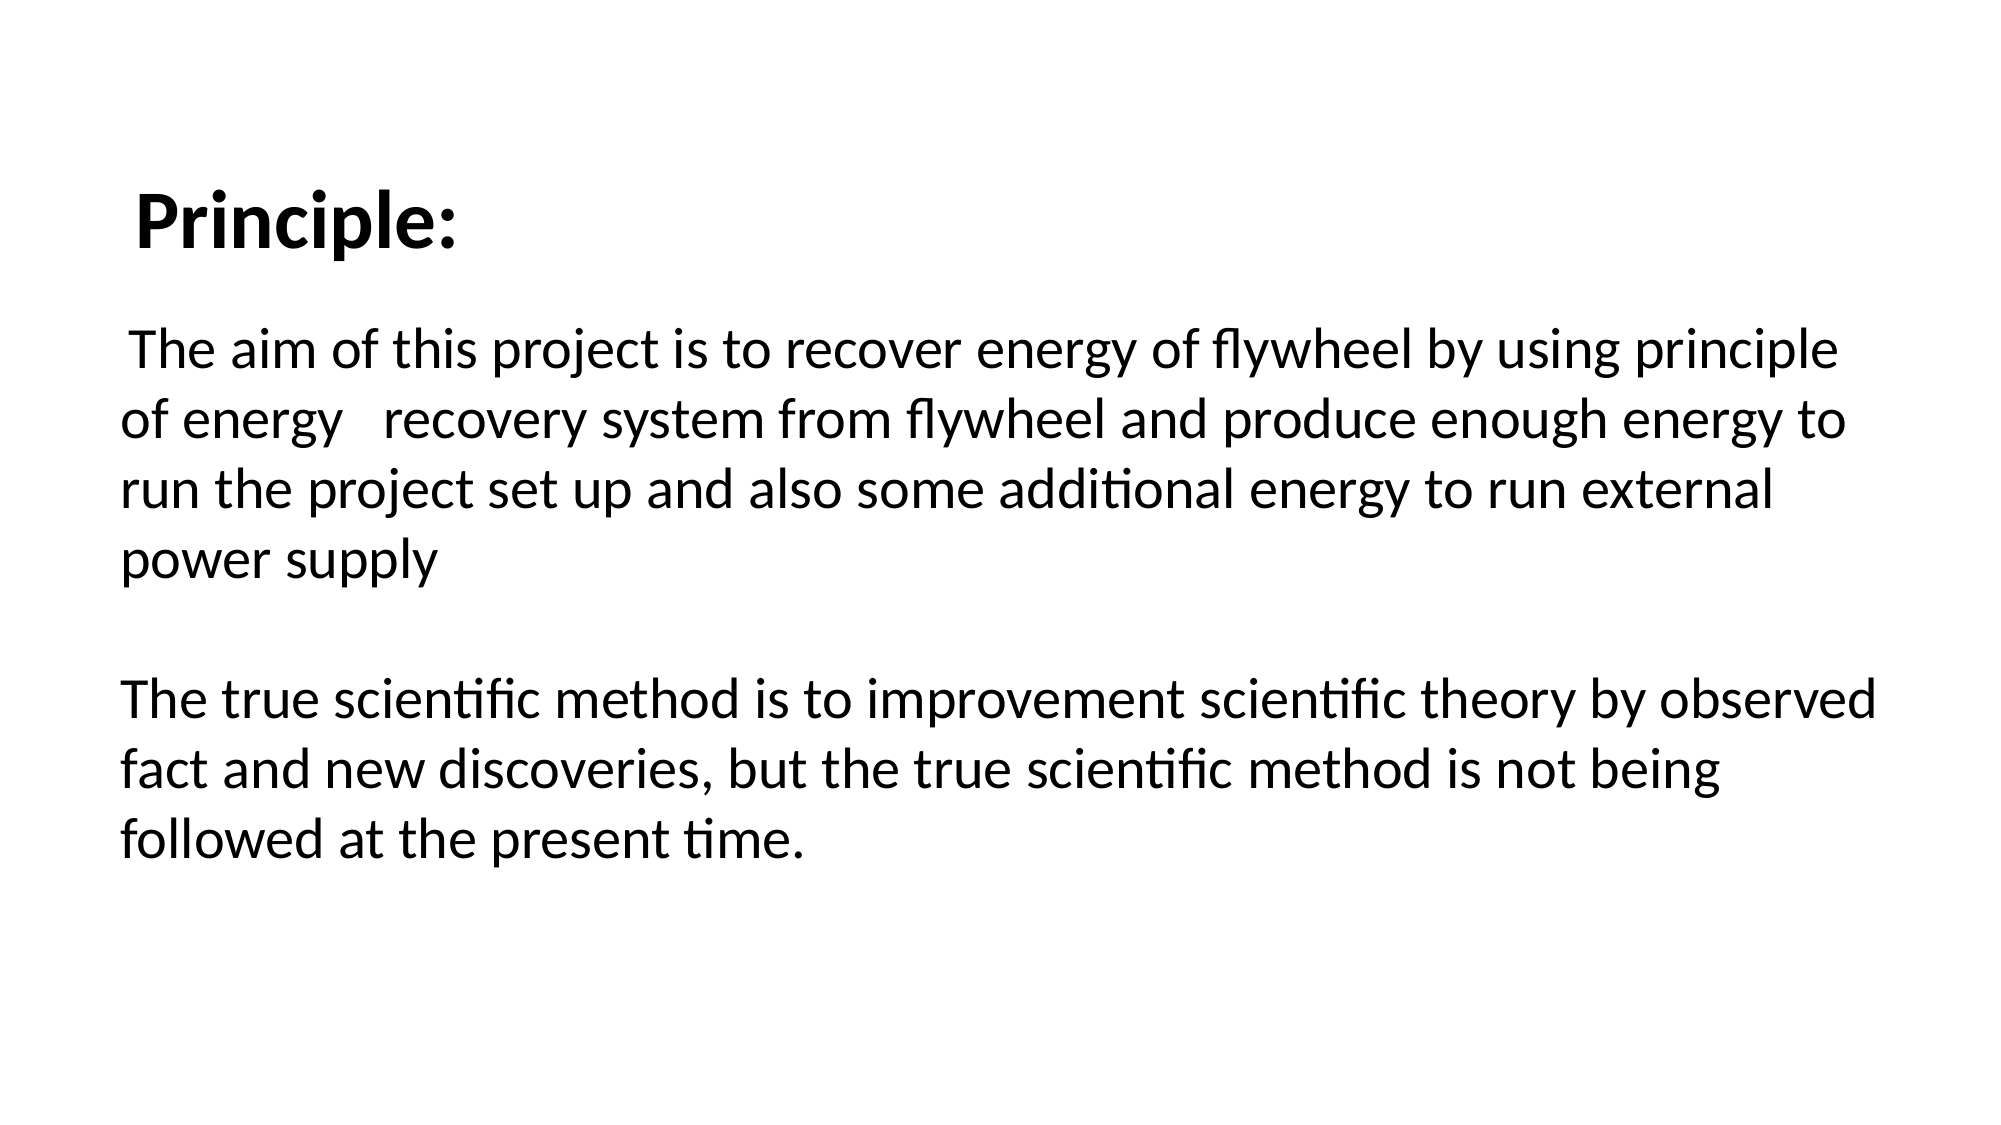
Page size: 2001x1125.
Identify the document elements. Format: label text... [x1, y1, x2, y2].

text_box Principle: The aim of this project is to recover energy of flywheel by using principle of energy recovery system from flywheel and produce enough energy to run the project set up and also some additional energy to run external power supply The true scientific method is to improvement scientific theory by observed fact and new discoveries, but the true scientific method is not being followed at the present time. [105, 78, 1906, 878]
